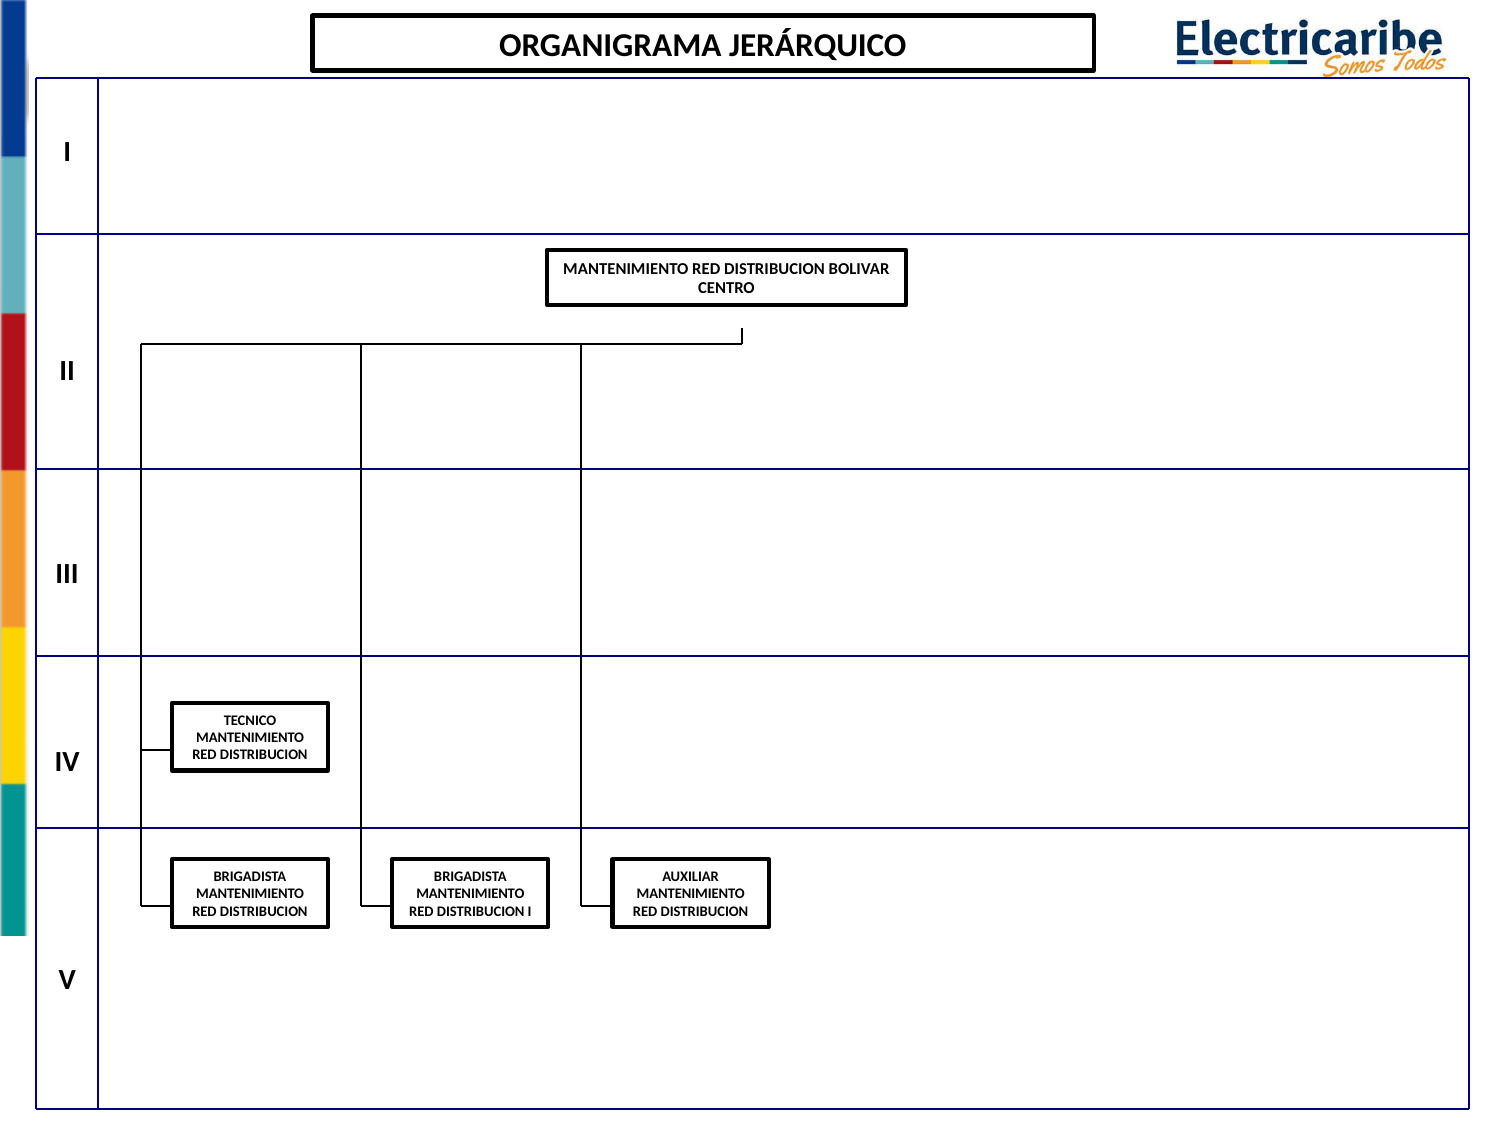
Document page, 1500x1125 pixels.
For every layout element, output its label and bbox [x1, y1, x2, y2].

picture [1171, 15, 1449, 77]
text_box [35, 77, 1470, 1110]
picture [0, 0, 29, 937]
text_box [312, 15, 1094, 71]
